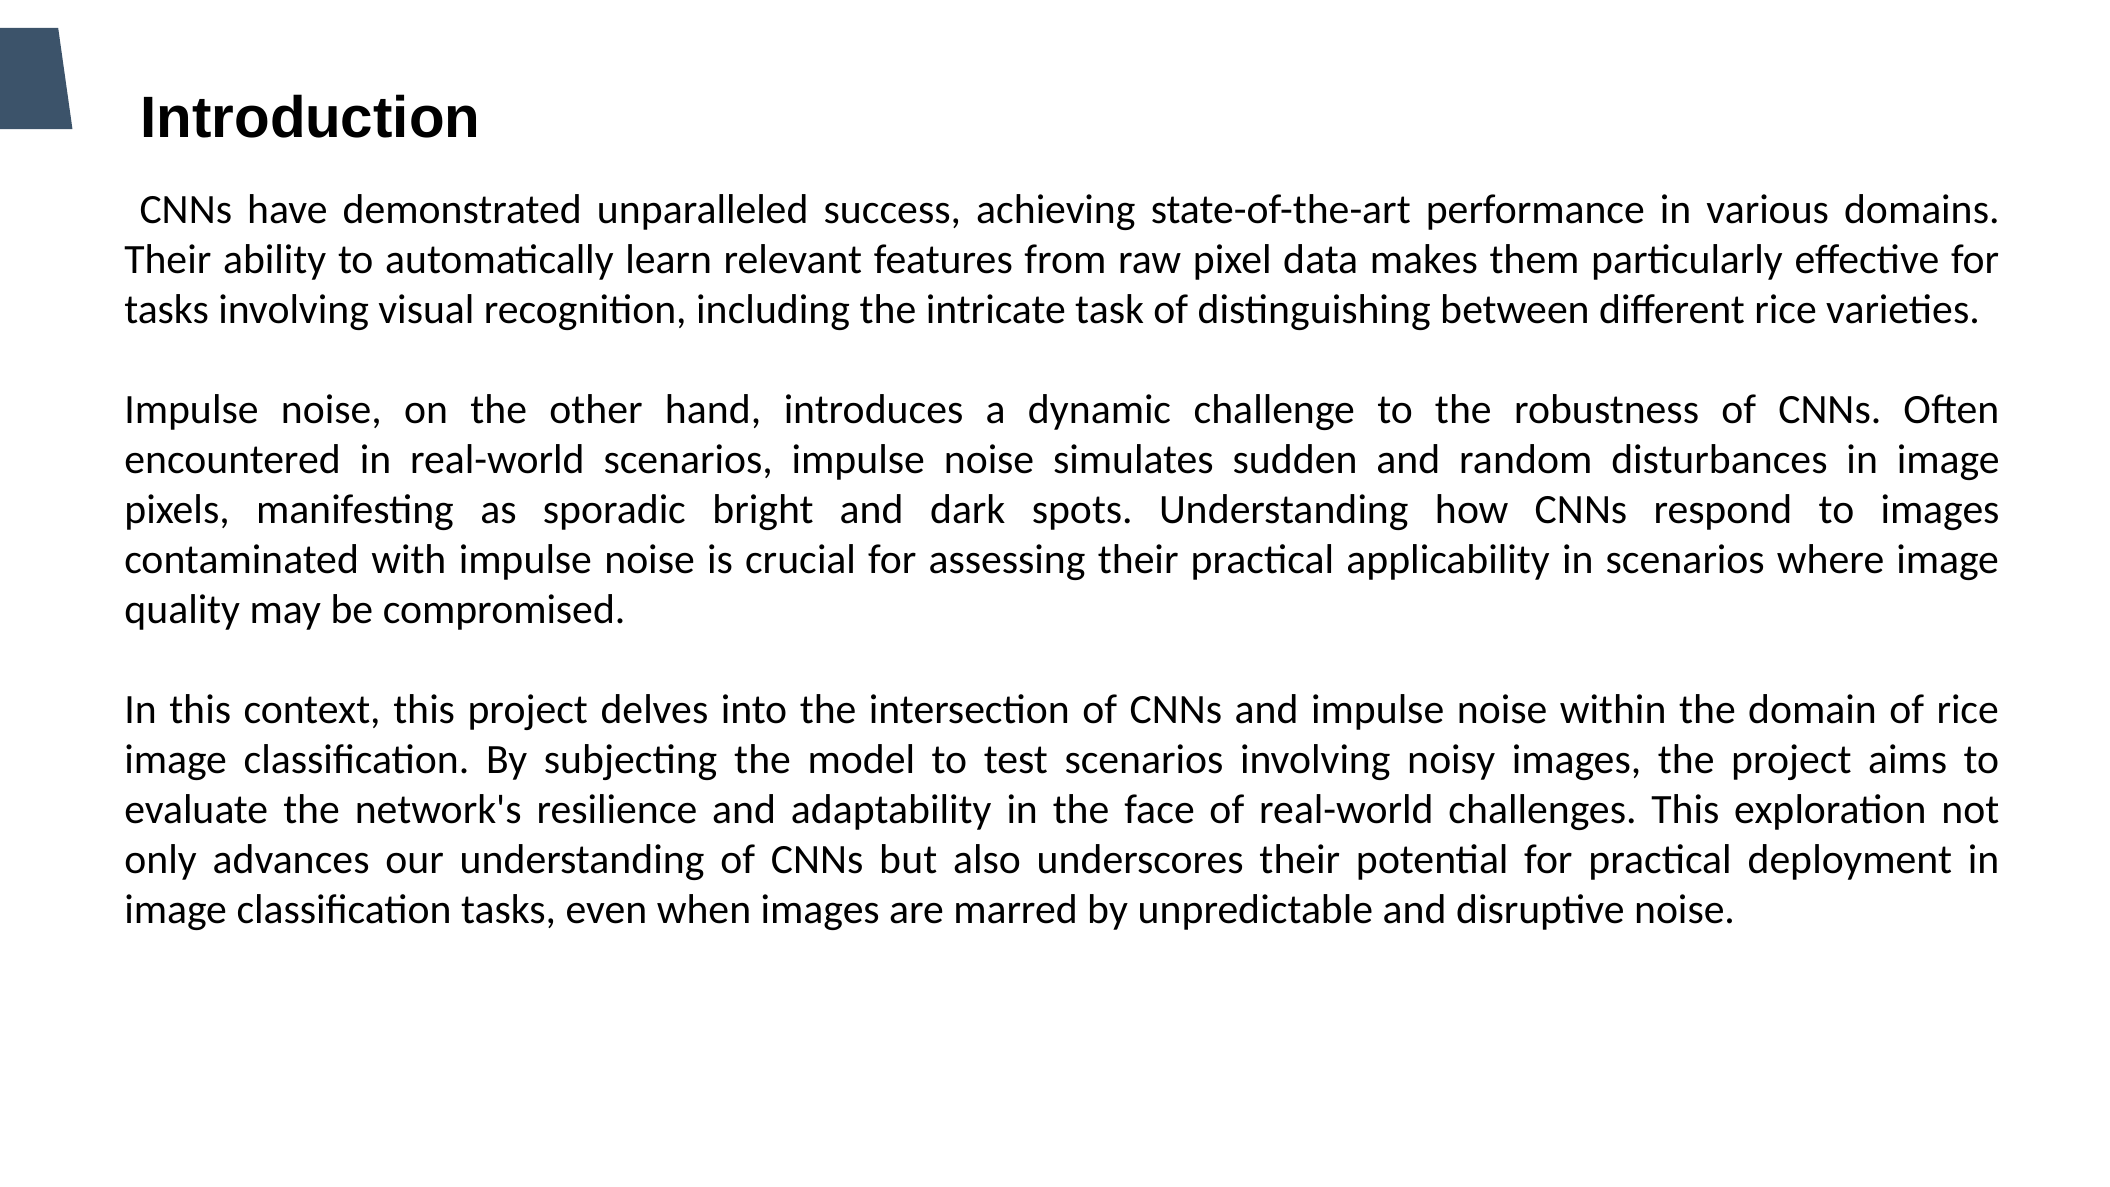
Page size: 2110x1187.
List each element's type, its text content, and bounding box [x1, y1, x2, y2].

text_box [0, 26, 74, 131]
text_box CNNs have demonstrated unparalleled success, achieving state-of-the-art performance in various domains. Their ability to automatically learn relevant features from raw pixel data makes them particularly effective for tasks involving visual recognition, including the intricate task of distinguishing between different rice varieties. Impulse noise, on the other hand, introduces a dynamic challenge to the robustness of CNNs. Often encountered in real-world scenarios, impulse noise simulates sudden and random disturbances in image pixels, manifesting as sporadic bright and dark spots. Understanding how CNNs respond to images contaminated with impulse noise is crucial for assessing their practical applicability in scenarios where image quality may be compromised. In this context, this project delves into the intersection of CNNs and impulse noise within the domain of rice image classification. By subjecting the model to test scenarios involving noisy images, the project aims to evaluate the network's resilience and adaptability in the face of real-world challenges. This exploration not only advances our understanding of CNNs but also underscores their potential for practical deployment in image classification tasks, even when images are marred by unpredictable and disruptive noise. Salt & paper / Impulse Noise [109, 129, 2016, 1068]
text_box Introduction [140, 8, 1042, 129]
